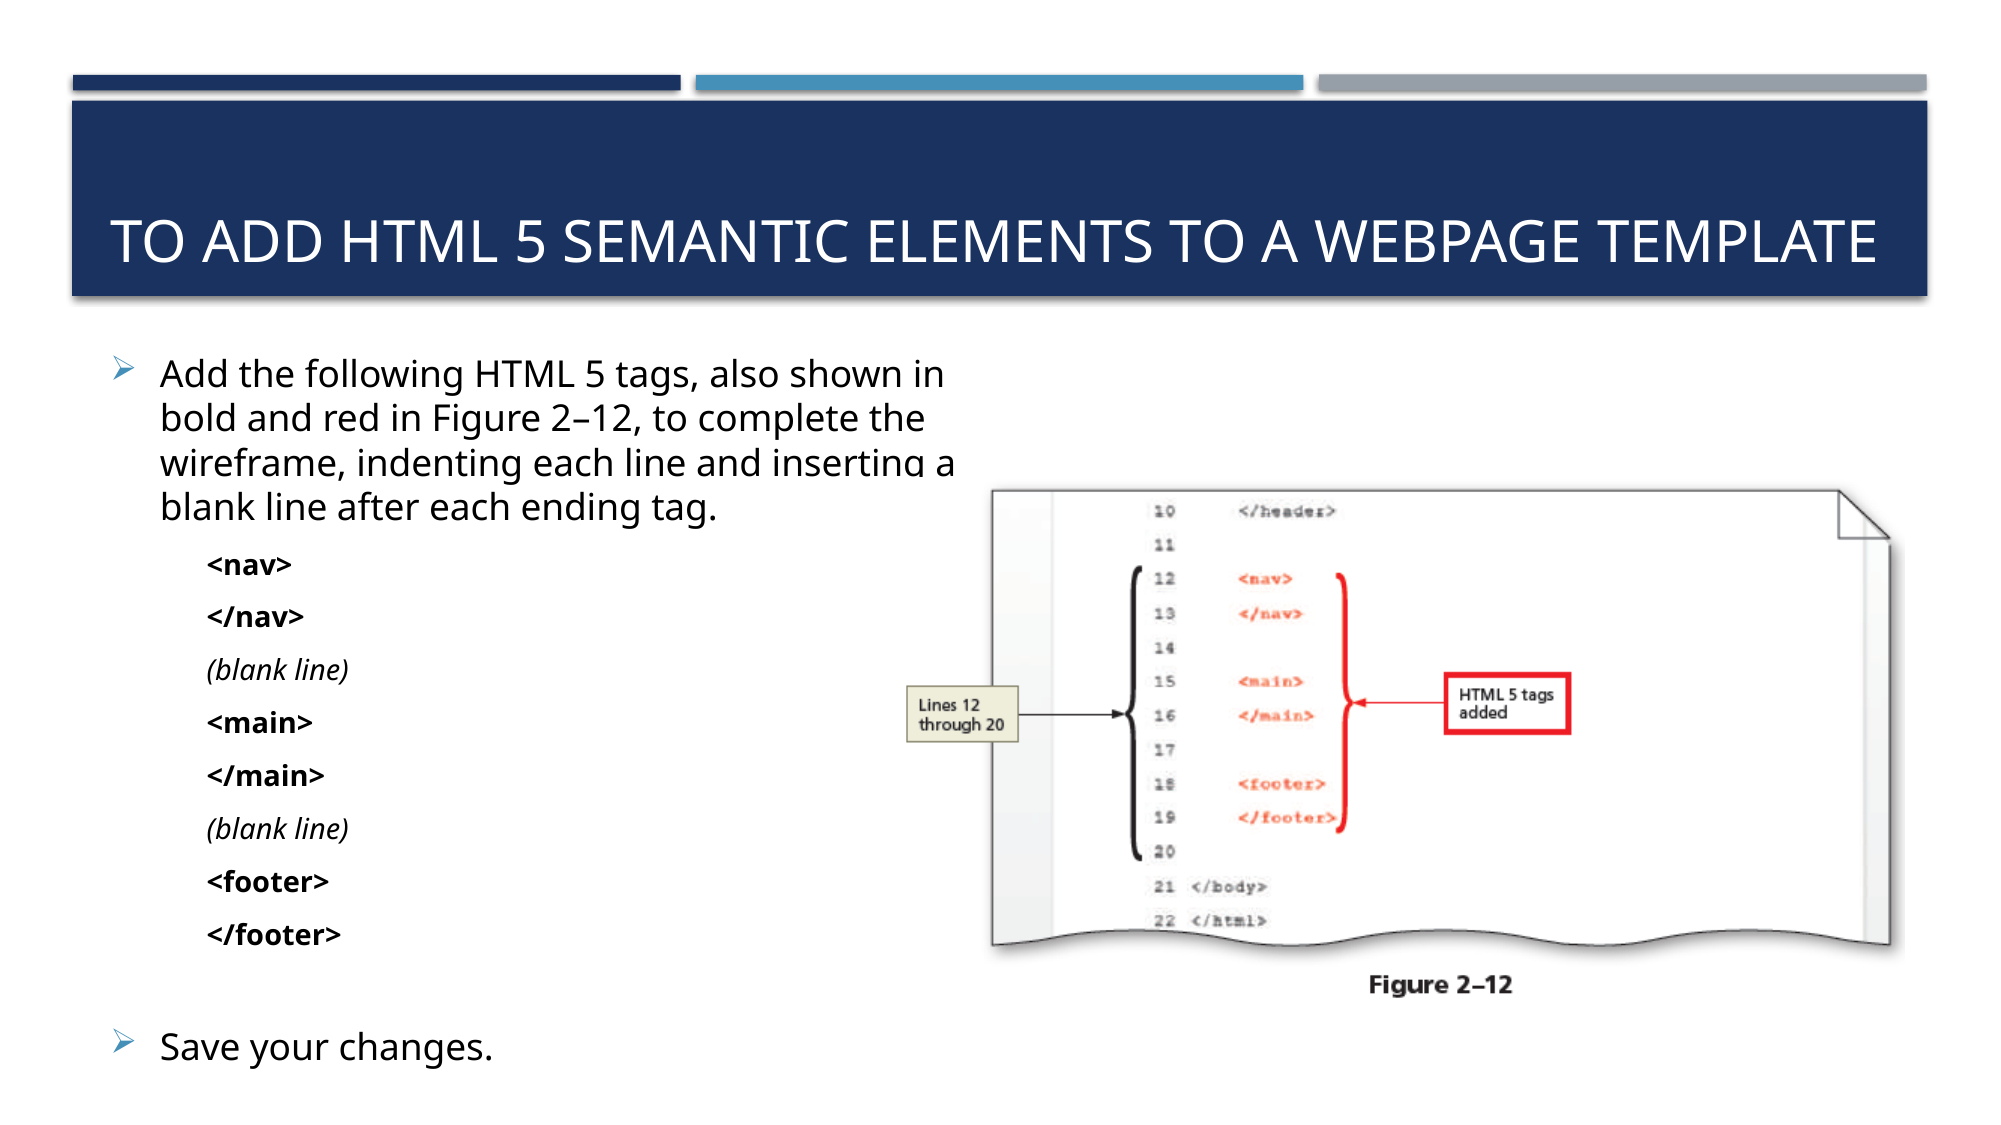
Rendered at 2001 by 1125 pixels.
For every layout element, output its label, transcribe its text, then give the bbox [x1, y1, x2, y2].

picture [899, 476, 1906, 1011]
list Add the following HTML 5 tags, also shown in bold and red in Figure 2–12, to complete the wireframe, indenting each line and inserting a blank line after each ending tag. <nav> </nav> (blank line) <main> </main> (blank line) <footer> </footer> 3 Save your changes. [95, 342, 988, 1077]
title To Add HTML 5 Semantic Elements to a Webpage Template [95, 115, 1905, 282]
